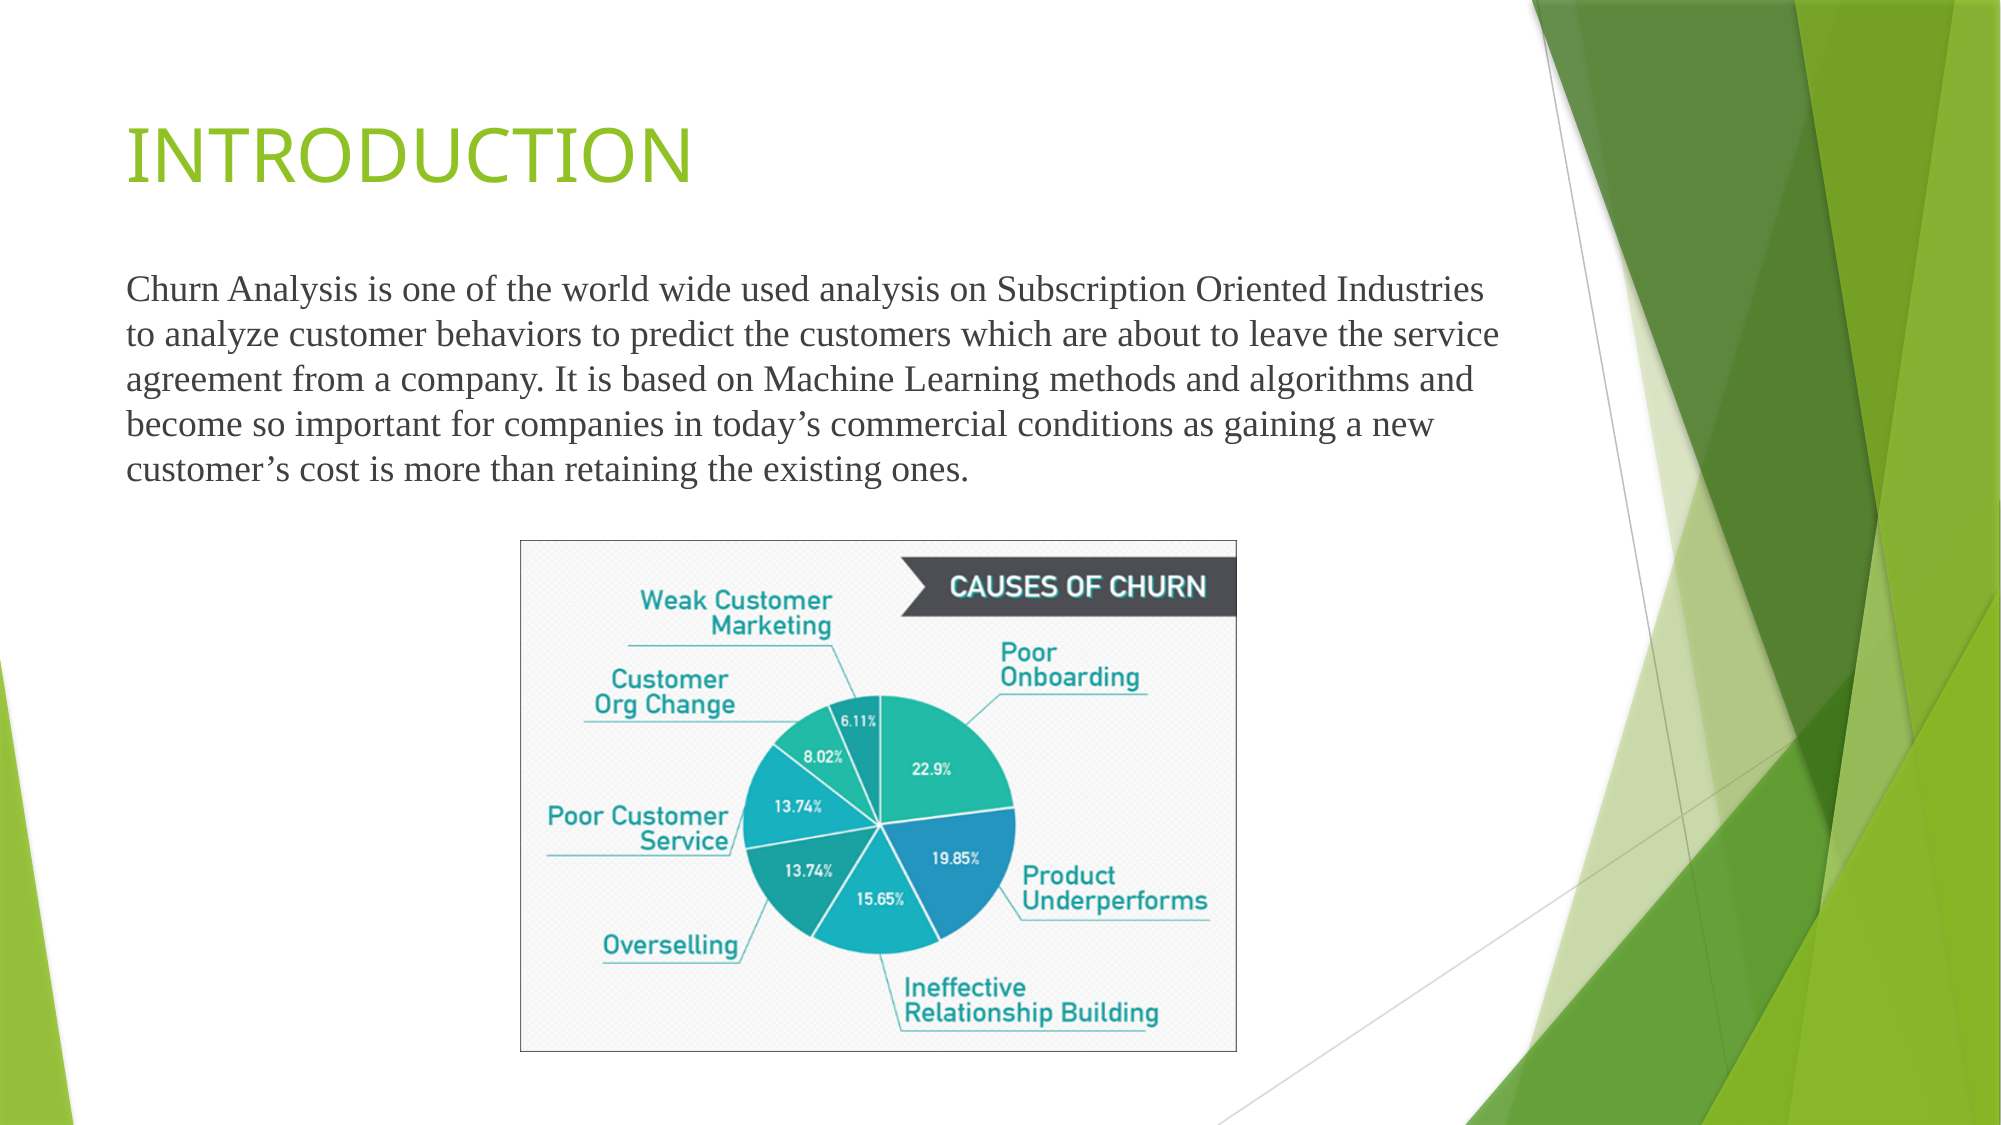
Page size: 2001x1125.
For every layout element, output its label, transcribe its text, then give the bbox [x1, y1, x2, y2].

list Churn Analysis is one of the world wide used analysis on Subscription Oriented Industries to analyze customer behaviors to predict the customers which are about to leave the service agreement from a company. It is based on Machine Learning methods and algorithms and become so important for companies in today’s commercial conditions as gaining a new customer’s cost is more than retaining the existing ones. [111, 256, 1522, 992]
picture [519, 540, 1237, 1053]
title INTRODUCTION [111, 99, 1522, 256]
